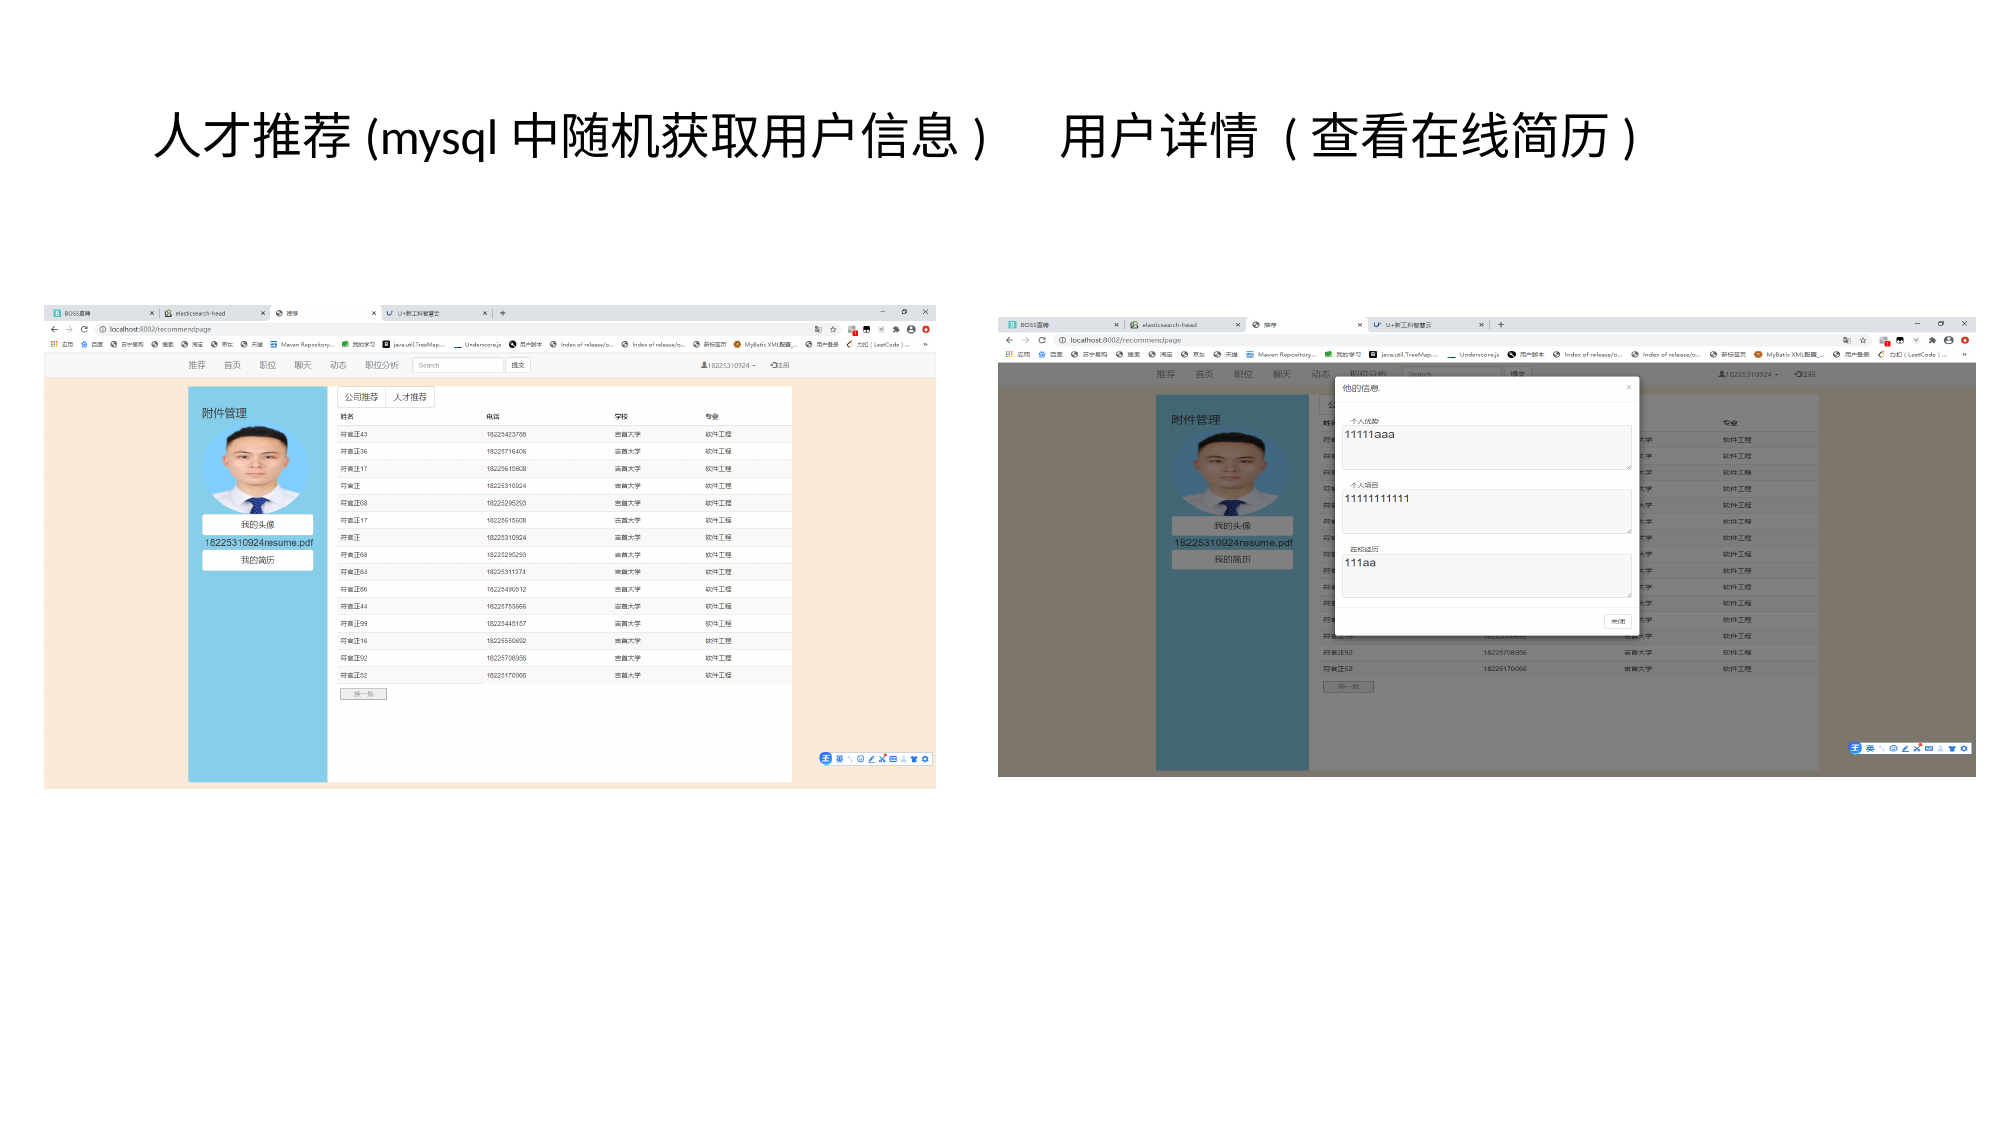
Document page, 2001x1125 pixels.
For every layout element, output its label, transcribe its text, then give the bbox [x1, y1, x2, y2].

picture [998, 317, 1976, 777]
title 人才推荐(mysql中随机获取用户信息) 用户详情 (查看在线简历) [137, 59, 1863, 278]
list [44, 305, 936, 789]
